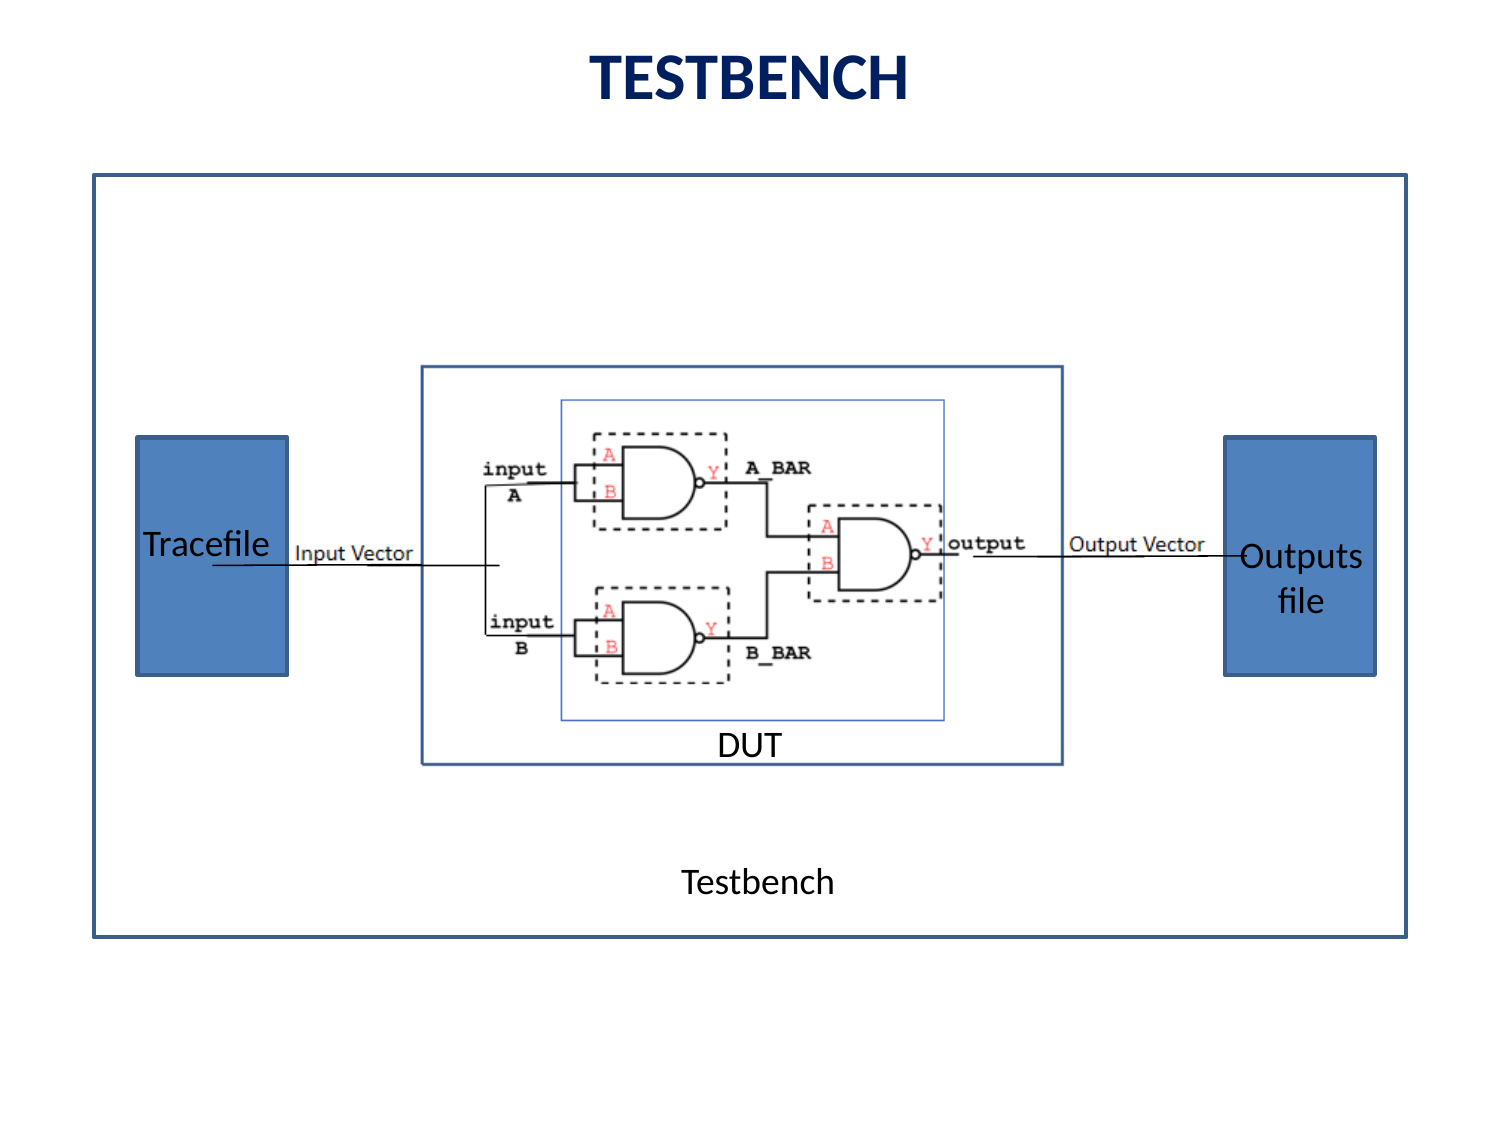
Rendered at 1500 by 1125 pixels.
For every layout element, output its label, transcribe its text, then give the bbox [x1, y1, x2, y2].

text_box [135, 572, 279, 677]
text_box [135, 435, 279, 511]
text_box Tracefile [128, 511, 279, 572]
text_box Outputs file [1222, 523, 1381, 628]
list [284, 337, 1216, 793]
text_box Testbench [591, 850, 925, 910]
text_box [1223, 435, 1377, 523]
title TESTBENCH [159, 33, 1341, 114]
text_box [92, 173, 1408, 939]
text_box [1223, 628, 1377, 677]
